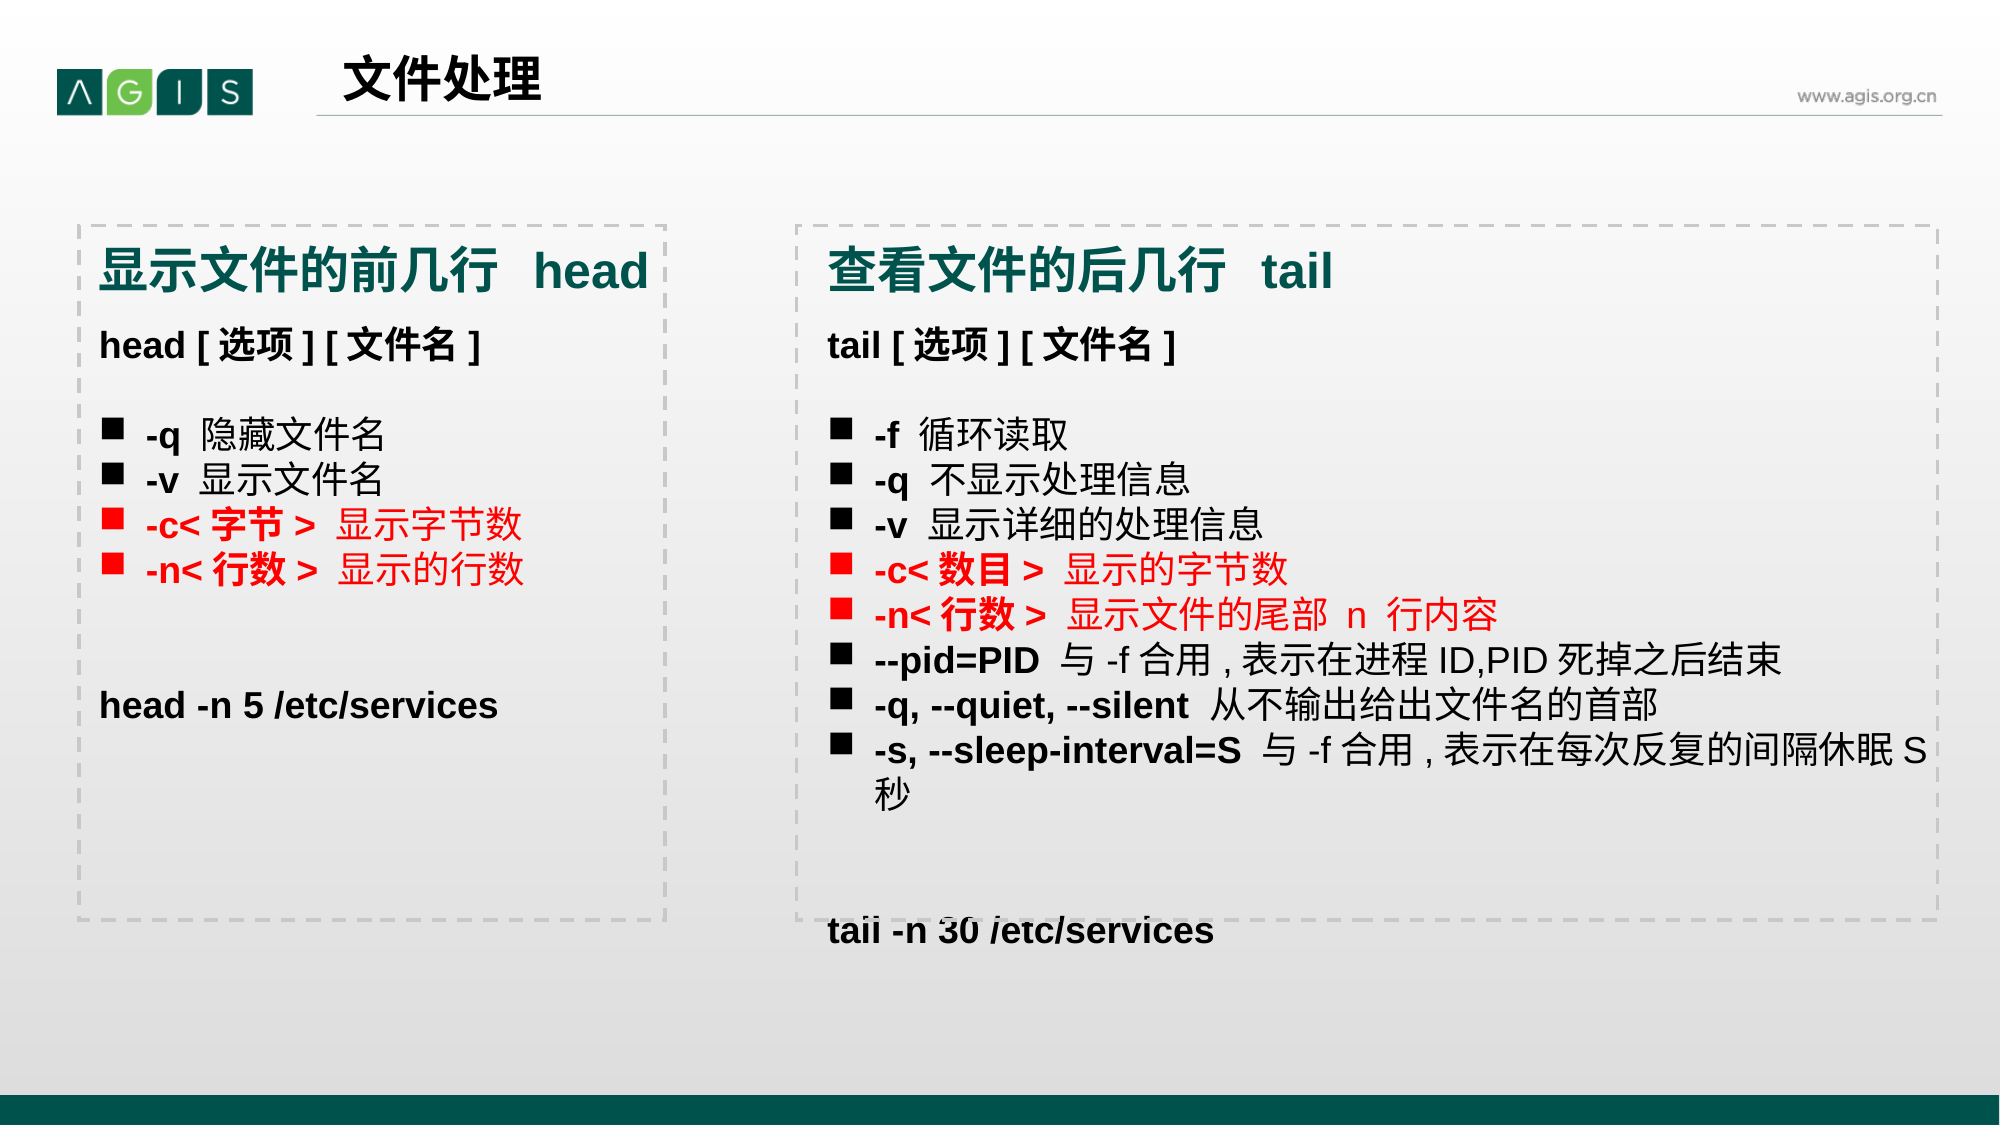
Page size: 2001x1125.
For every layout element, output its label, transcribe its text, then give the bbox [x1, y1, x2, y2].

text_box 文件处理 [328, 39, 1254, 69]
text_box 查看文件的后几行 tail tail [选项] [文件名] -f 循环读取 -q 不显示处理信息 -v 显示详细的处理信息 -c<数目> 显示的字节数 -n<行数> 显示文件的尾部 n 行内容 --pid=PID 与-f合用,表示在进程ID,PID死掉之后结束 -q, --quiet, --silent 从不输出给出文件名的首部 -s, --sleep-interval=S 与-f合用,表示在每次反复的间隔休眠S秒 tail -n 30 /etc/services [812, 201, 1964, 959]
text_box [78, 225, 666, 921]
picture [0, 1095, 2000, 1125]
text_box 显示文件的前几行 head head [选项] [文件名] -q 隐藏文件名 -v 显示文件名 -c<字节> 显示字节数 -n<行数> 显示的行数 head -n 5 /etc/services [84, 201, 784, 734]
text_box [796, 225, 1939, 921]
picture [57, 69, 1943, 116]
